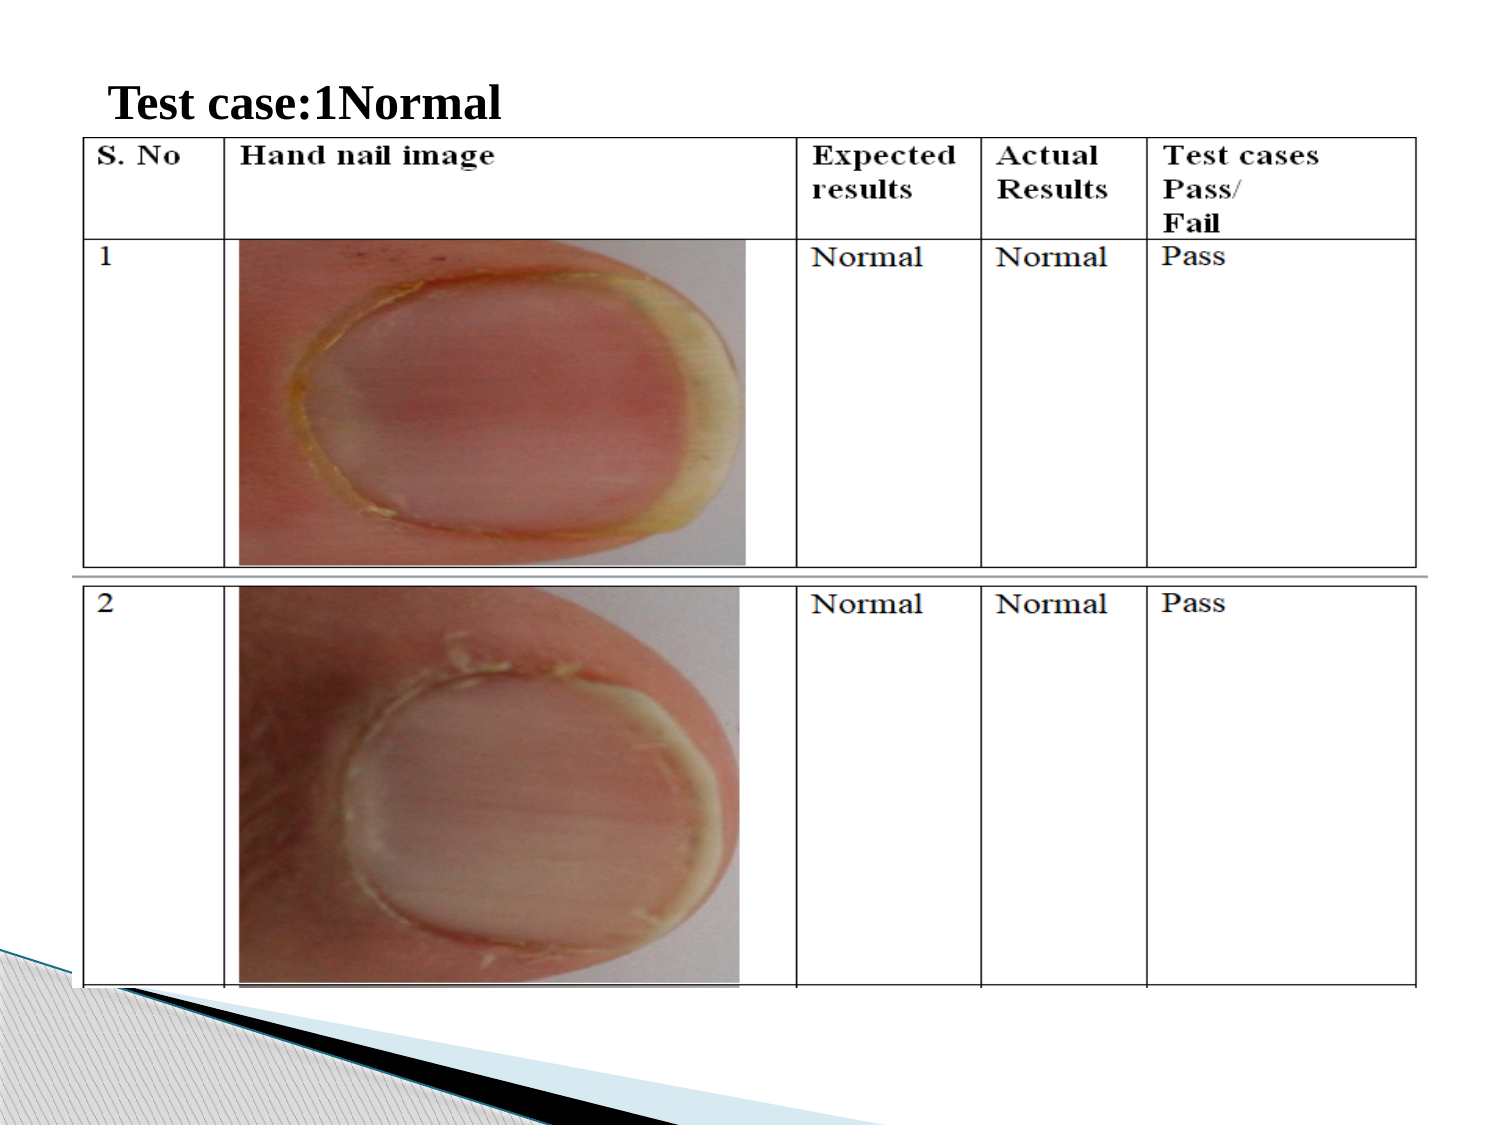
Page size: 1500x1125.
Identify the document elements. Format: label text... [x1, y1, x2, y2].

picture [72, 137, 1428, 988]
list Test case:1Normal [75, 62, 1425, 137]
